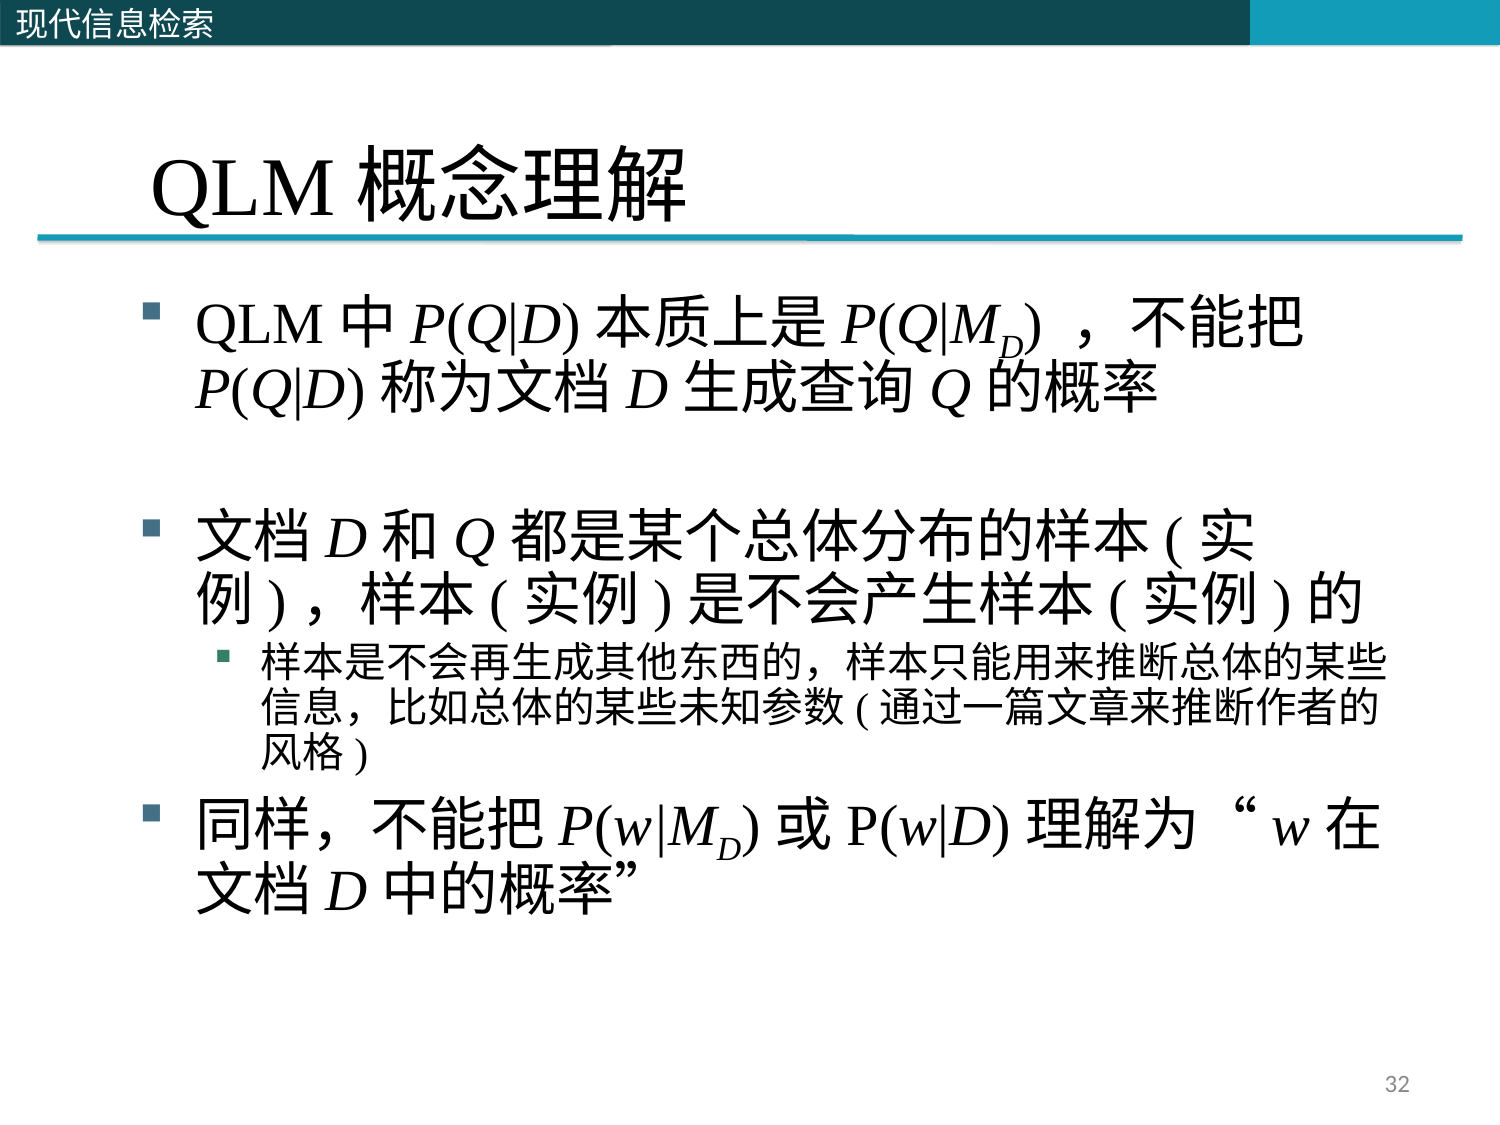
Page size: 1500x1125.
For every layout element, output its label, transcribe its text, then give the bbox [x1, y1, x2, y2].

slide_number 32 [1074, 1062, 1425, 1103]
title QLM概念理解 [135, 101, 1034, 240]
list QLM中P(Q|D)本质上是P(Q|MD) ，不能把P(Q|D)称为文档D生成查询Q的概率 文档D和Q都是某个总体分布的样本(实例)，样本(实例)是不会产生样本(实例)的 样本是不会再生成其他东西的，样本只能用来推断总体的某些信息，比如总体的某些未知参数(通过一篇文章来推断作者的风格) 同样，不能把P(w|MD)或P(w|D)理解为“w在文档D中的概率” [123, 278, 1412, 965]
